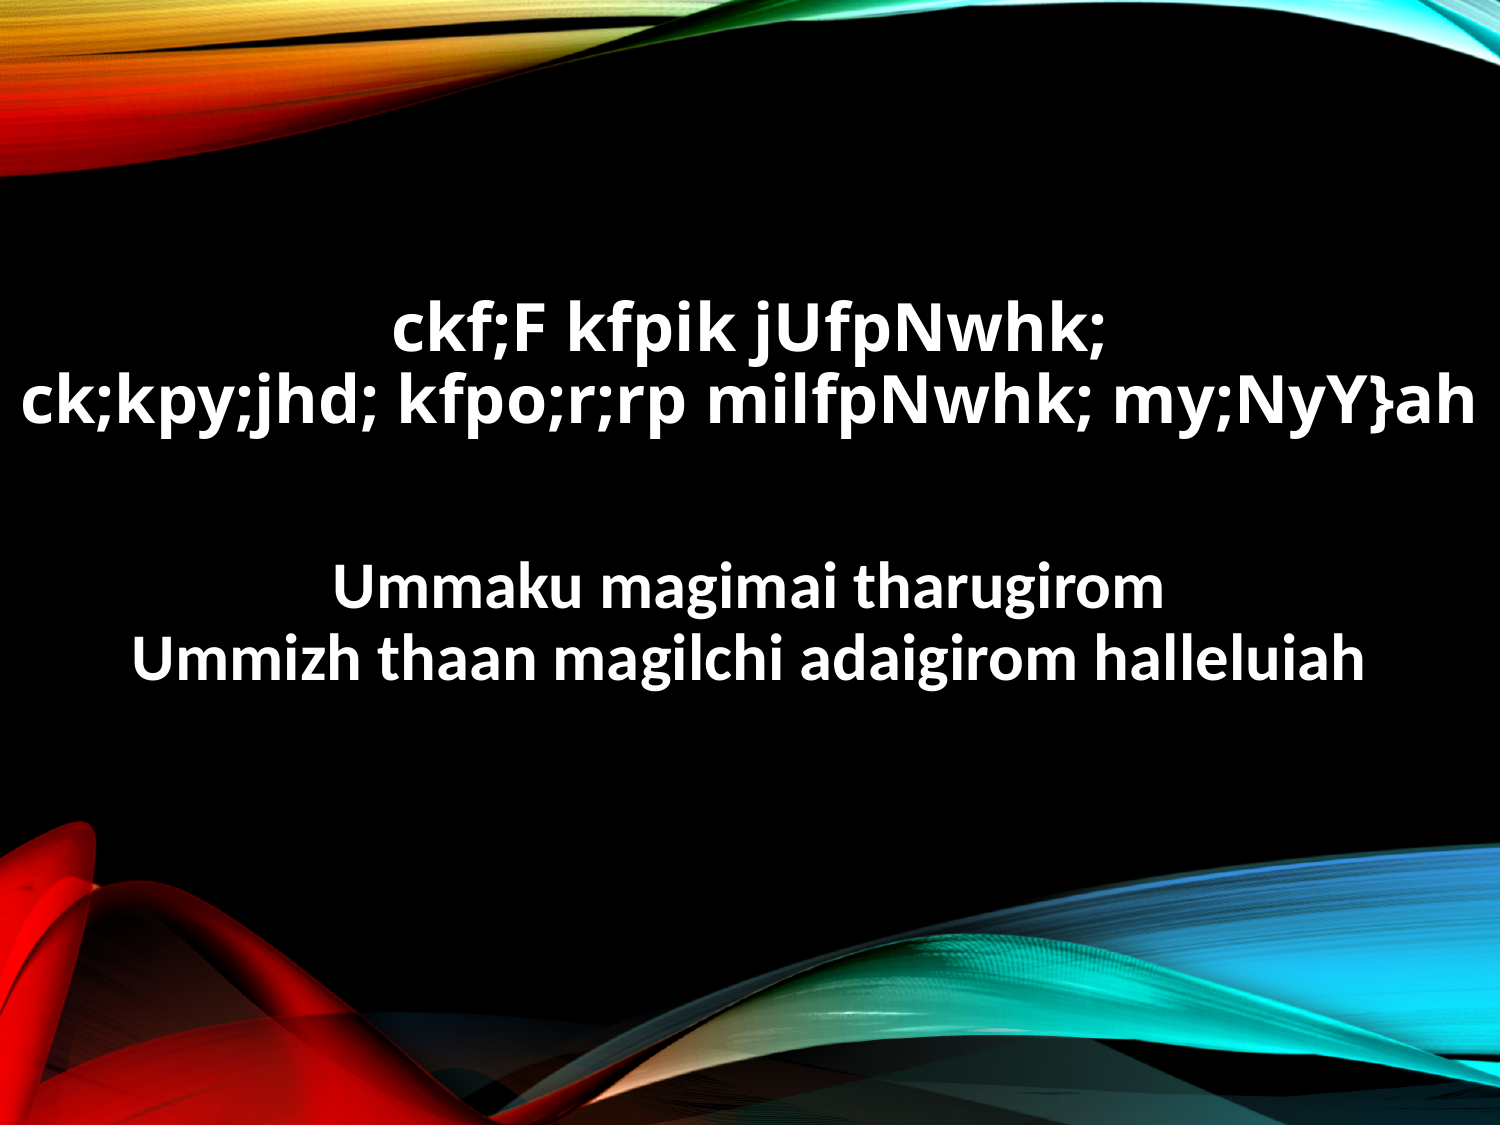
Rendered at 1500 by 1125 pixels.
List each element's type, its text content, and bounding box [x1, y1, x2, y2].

subtitle ckf;F kfpik jUfpNwhk; ck;kpy;jhd; kfpo;r;rp milfpNwhk; my;NyY}ah Ummaku magimai tharugirom Ummizh thaan magilchi adaigirom halleluiah [0, 0, 1500, 1125]
